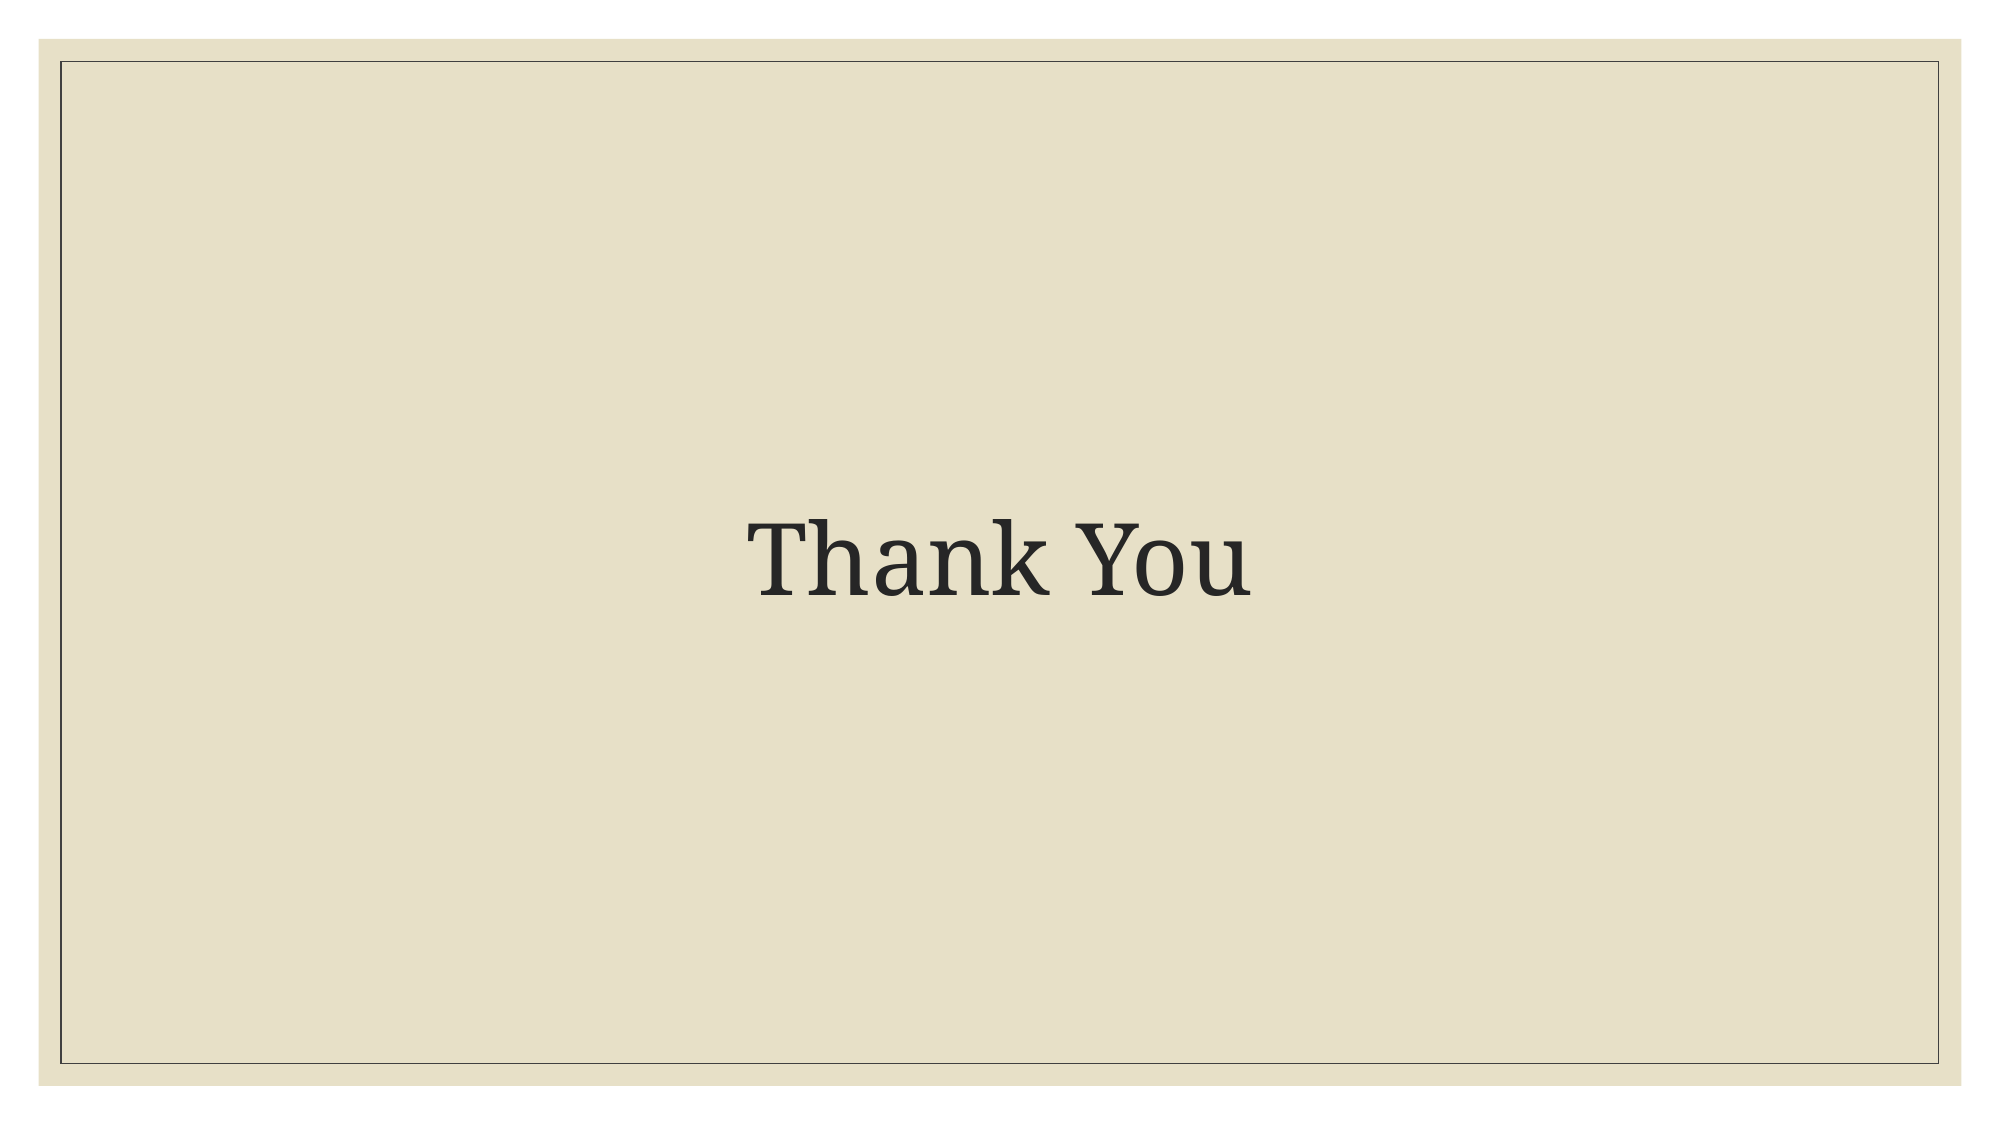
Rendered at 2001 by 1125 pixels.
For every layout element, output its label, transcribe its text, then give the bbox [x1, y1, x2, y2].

title Thank You [174, 105, 1825, 1021]
